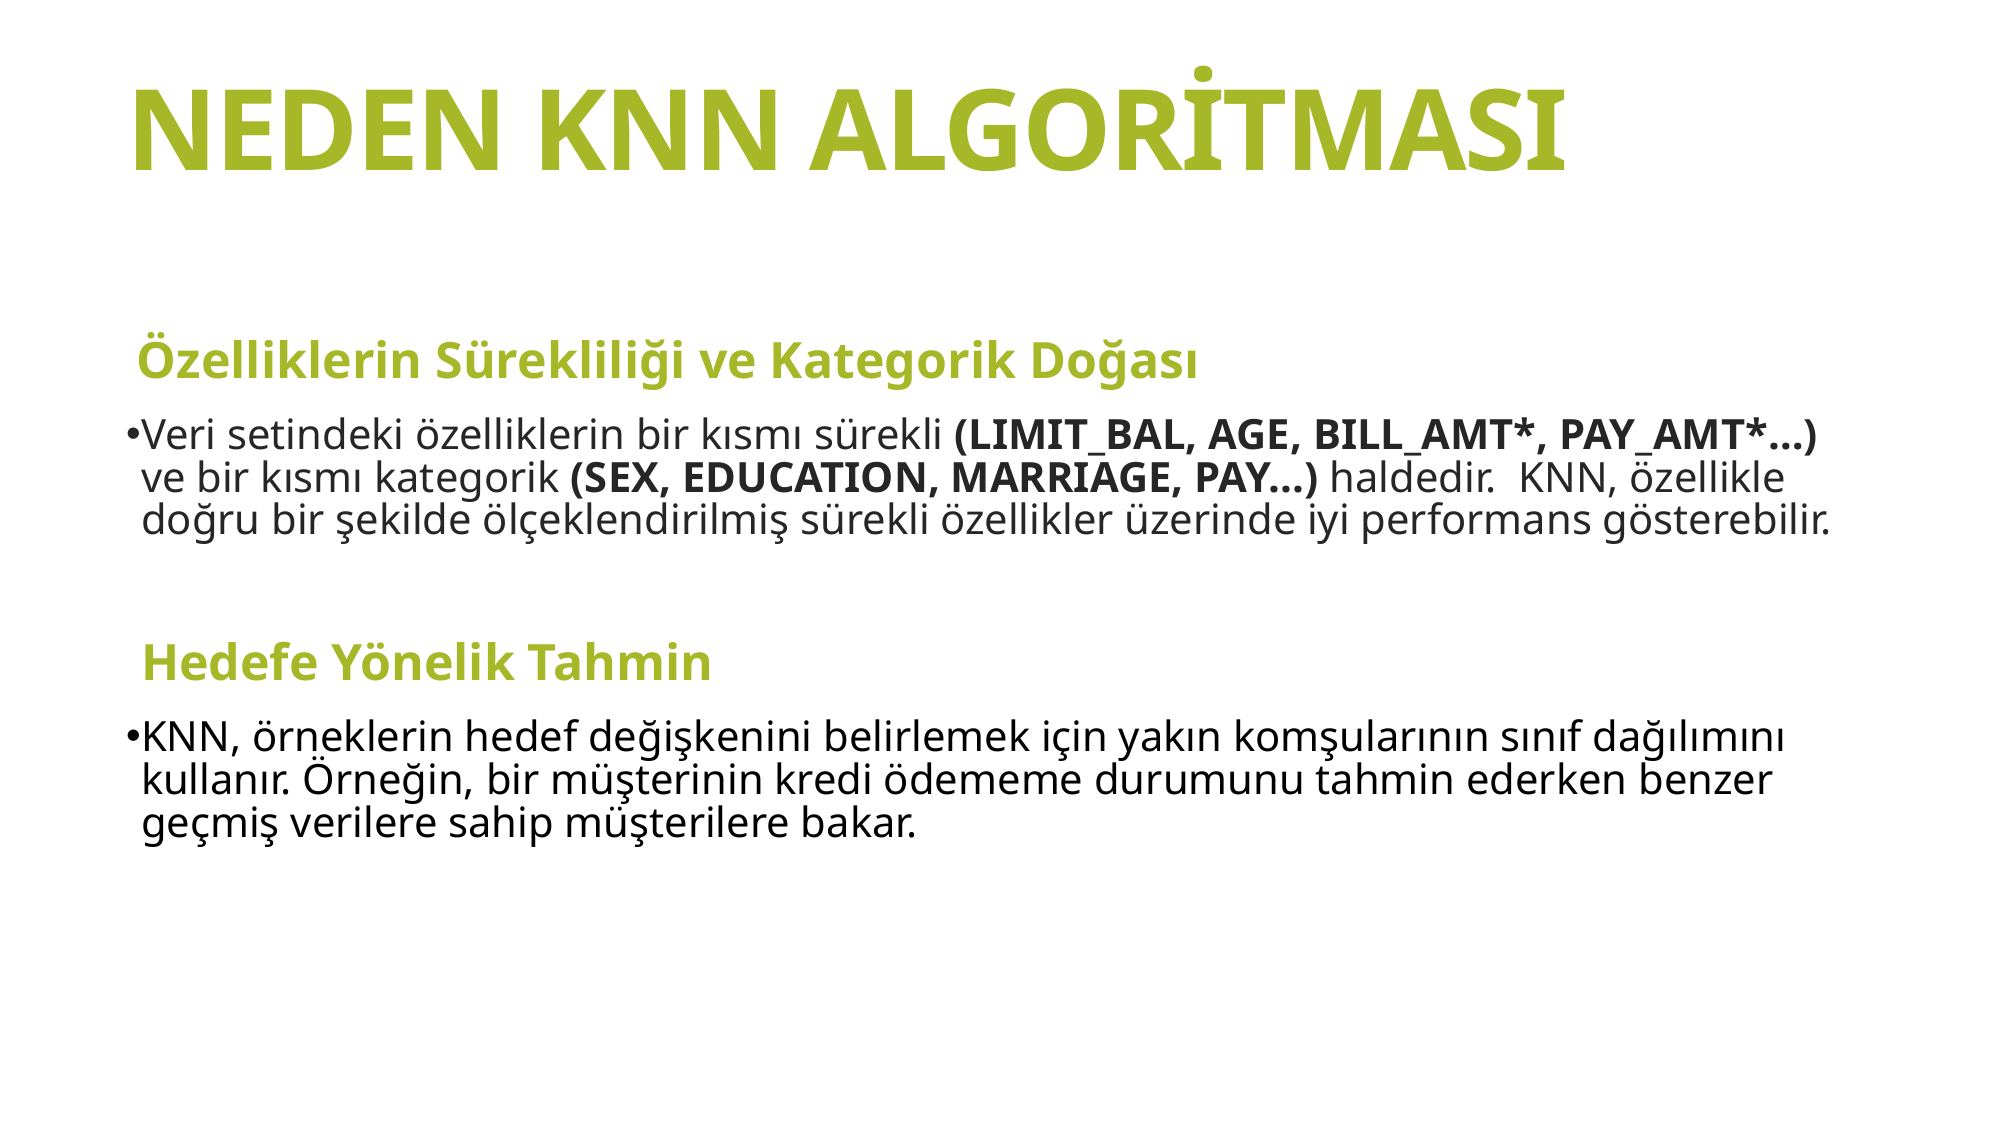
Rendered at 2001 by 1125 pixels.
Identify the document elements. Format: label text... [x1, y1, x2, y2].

title NEDEN KNN ALGORİTMASI [111, 0, 1879, 272]
list Özelliklerin Sürekliliği ve Kategorik Doğası Veri setindeki özelliklerin bir kısmı sürekli (LIMIT_BAL, AGE, BILL_AMT*, PAY_AMT*…) ve bir kısmı kategorik (SEX, EDUCATION, MARRIAGE, PAY...) haldedir. KNN, özellikle doğru bir şekilde ölçeklendirilmiş sürekli özellikler üzerinde iyi performans gösterebilir. Hedefe Yönelik Tahmin KNN, örneklerin hedef değişkenini belirlemek için yakın komşularının sınıf dağılımını kullanır. Örneğin, bir müşterinin kredi ödememe durumunu tahmin ederken benzer geçmiş verilere sahip müşterilere bakar. [111, 329, 1876, 1065]
